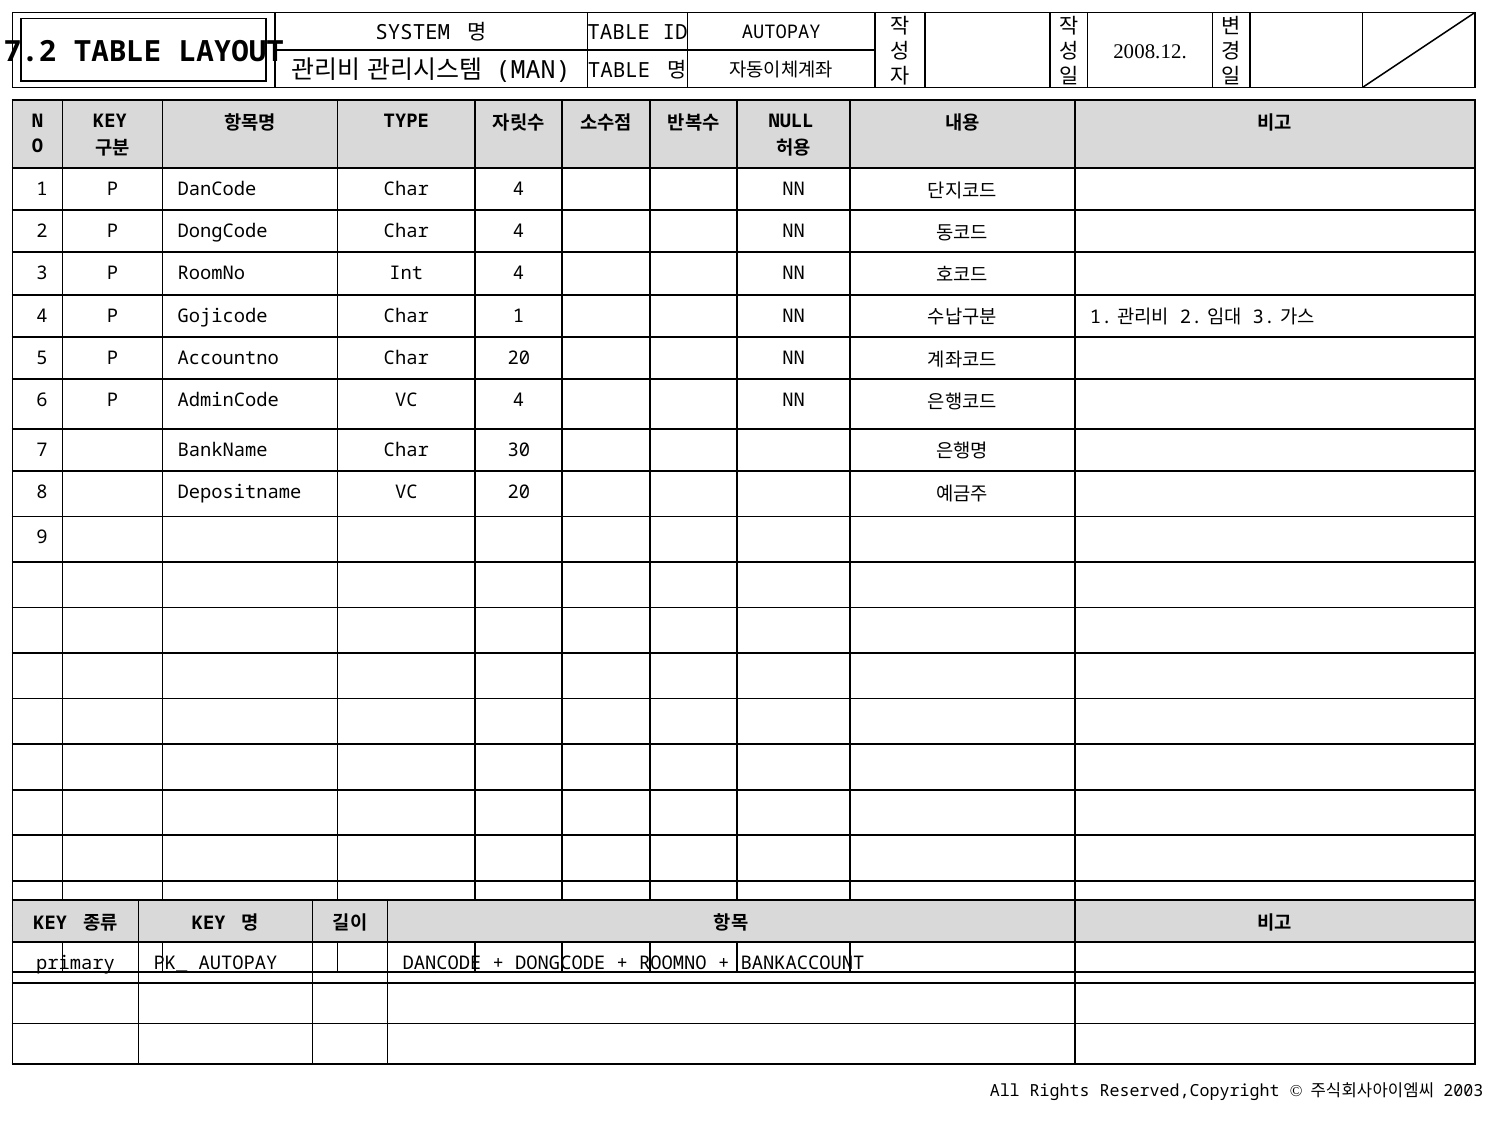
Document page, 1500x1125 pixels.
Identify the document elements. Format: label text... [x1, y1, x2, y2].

table_cell [1076, 745, 1474, 789]
table_cell [738, 882, 849, 899]
table_cell [651, 699, 736, 743]
table_cell 은행명 [851, 430, 1074, 470]
table_cell [851, 882, 1074, 899]
table_cell 9 [13, 517, 62, 561]
text_box 7.2 TABLE LAYOUT [24, 12, 263, 88]
table_cell [851, 654, 1074, 698]
table_cell [63, 517, 162, 561]
table_cell 5 [13, 338, 62, 378]
table_cell [563, 211, 649, 251]
table_cell [651, 253, 736, 294]
table_cell [851, 699, 1074, 743]
table_cell [163, 654, 337, 698]
table_header KEY 명 [139, 901, 312, 941]
table_cell [338, 882, 474, 899]
table_cell Char [338, 430, 474, 470]
table_cell [338, 699, 474, 743]
table_header 내용 [851, 101, 1074, 167]
table_cell [13, 791, 62, 834]
table_cell [738, 608, 849, 652]
table_cell [338, 608, 474, 652]
table_cell 1 [476, 296, 561, 336]
table_cell NN [738, 380, 849, 428]
table_cell 은행코드 [851, 380, 1074, 428]
table_header 길이 [313, 901, 387, 941]
table_cell [563, 296, 649, 336]
table_cell [1076, 943, 1474, 982]
table_cell [163, 836, 337, 880]
table_cell 1 [13, 169, 62, 209]
table_cell [851, 517, 1074, 561]
table_cell [1076, 338, 1474, 378]
table_cell [651, 791, 736, 834]
table_cell [1076, 563, 1474, 607]
table_cell AdminCode [163, 380, 337, 428]
table_cell DongCode [163, 211, 337, 251]
table_cell 계좌코드 [851, 338, 1074, 378]
table_cell [851, 836, 1074, 880]
table_header TYPE [338, 101, 474, 167]
table_cell [63, 791, 162, 834]
table_cell [563, 253, 649, 294]
table_cell [738, 745, 849, 789]
table_cell 7 [13, 430, 62, 470]
table_cell NN [738, 169, 849, 209]
table_cell [139, 984, 312, 1023]
table_cell [651, 380, 736, 428]
table_cell [563, 472, 649, 516]
table_cell Gojicode [163, 296, 337, 336]
table_cell [851, 791, 1074, 834]
table_cell [1076, 472, 1474, 516]
table_cell [1076, 253, 1474, 294]
table_header 비고 [1076, 101, 1474, 167]
table_cell Char [338, 169, 474, 209]
table_cell [738, 836, 849, 880]
table_cell [1076, 654, 1474, 698]
table_cell [651, 338, 736, 378]
table_cell [63, 563, 162, 607]
table_cell [13, 1024, 138, 1063]
table_cell [1076, 699, 1474, 743]
table_cell [63, 745, 162, 789]
table_cell [651, 430, 736, 470]
table_cell [13, 654, 62, 698]
table_cell [163, 608, 337, 652]
table_cell DANCODE + DONGCODE + ROOMNO + BANKACCOUNT [388, 943, 1074, 982]
table_cell 동코드 [851, 211, 1074, 251]
table_cell [163, 791, 337, 834]
table_cell [476, 882, 561, 899]
table_cell [651, 745, 736, 789]
table_cell Char [338, 296, 474, 336]
table_cell [338, 517, 474, 561]
table_cell P [63, 169, 162, 209]
table_cell [476, 517, 561, 561]
table_cell [63, 699, 162, 743]
table_cell [738, 517, 849, 561]
table_cell NN [738, 296, 849, 336]
table_cell [563, 608, 649, 652]
table_cell [1076, 608, 1474, 652]
table_cell DanCode [163, 169, 337, 209]
table_cell 예금주 [851, 472, 1074, 516]
table_cell RoomNo [163, 253, 337, 294]
table_cell 단지코드 [851, 169, 1074, 209]
table_cell [1076, 517, 1474, 561]
table_cell [651, 654, 736, 698]
table_cell [563, 745, 649, 789]
table_cell Char [338, 338, 474, 378]
table_cell [563, 338, 649, 378]
table_header 항목 [388, 901, 1074, 941]
table_header KEY구분 [63, 101, 162, 167]
table_cell VC [338, 380, 474, 428]
table_cell 6 [13, 380, 62, 428]
table_cell [851, 745, 1074, 789]
table_header NULL허용 [738, 101, 849, 167]
table_cell P [63, 380, 162, 428]
table_cell Accountno [163, 338, 337, 378]
table_cell P [63, 211, 162, 251]
table_cell [563, 791, 649, 834]
table_cell [1076, 882, 1474, 899]
table_header 항목명 [163, 101, 337, 167]
table_cell 30 [476, 430, 561, 470]
table_cell [163, 882, 337, 899]
table_cell [651, 211, 736, 251]
table_cell [388, 1024, 1074, 1063]
table_cell [651, 472, 736, 516]
table_cell primary [13, 943, 138, 982]
table_cell [651, 608, 736, 652]
table_cell [13, 699, 62, 743]
table_cell [651, 882, 736, 899]
table_cell [563, 882, 649, 899]
table_cell [563, 699, 649, 743]
table_cell [163, 563, 337, 607]
table_cell [338, 791, 474, 834]
table_cell [851, 608, 1074, 652]
table_cell 2 [13, 211, 62, 251]
table_cell 4 [476, 169, 561, 209]
table_cell [313, 943, 387, 982]
table_cell [338, 563, 474, 607]
table_cell [63, 654, 162, 698]
table_cell [476, 699, 561, 743]
table_cell [563, 517, 649, 561]
table_cell [1076, 380, 1474, 428]
table_cell [563, 430, 649, 470]
table_cell 수납구분 [851, 296, 1074, 336]
table_cell P [63, 253, 162, 294]
table_cell [139, 1024, 312, 1063]
table_cell Char [338, 211, 474, 251]
table_cell [651, 296, 736, 336]
table_cell [1076, 791, 1474, 834]
table_cell BankName [163, 430, 337, 470]
table_cell [1076, 984, 1474, 1023]
table_cell 20 [476, 338, 561, 378]
table_cell NN [738, 253, 849, 294]
table_cell [388, 984, 1074, 1023]
table_cell [651, 563, 736, 607]
table_cell [313, 984, 387, 1023]
table_cell [338, 745, 474, 789]
table_cell [63, 882, 162, 899]
table_header 반복수 [651, 101, 736, 167]
table_cell [13, 882, 62, 899]
table_cell [163, 699, 337, 743]
table_cell [651, 836, 736, 880]
table_cell [63, 608, 162, 652]
table_cell [476, 608, 561, 652]
table_cell 4 [476, 380, 561, 428]
table_cell Depositname [163, 472, 337, 516]
table_header 자릿수 [476, 101, 561, 167]
table_cell [63, 472, 162, 516]
table_cell [563, 563, 649, 607]
table_cell [851, 563, 1074, 607]
table_cell [13, 563, 62, 607]
table_cell [1076, 169, 1474, 209]
table_cell [1076, 211, 1474, 251]
table_cell [313, 1024, 387, 1063]
table_cell [738, 791, 849, 834]
table_cell [476, 563, 561, 607]
table_cell Int [338, 253, 474, 294]
table_cell [63, 430, 162, 470]
table_cell 3 [13, 253, 62, 294]
table_cell [563, 654, 649, 698]
table_cell 4 [13, 296, 62, 336]
table_cell [476, 791, 561, 834]
table_cell [476, 745, 561, 789]
table_cell [738, 430, 849, 470]
table_cell [163, 745, 337, 789]
table_cell [163, 517, 337, 561]
table_cell [563, 169, 649, 209]
table_cell [563, 836, 649, 880]
table_cell [1076, 836, 1474, 880]
table_cell [738, 654, 849, 698]
table_cell 호코드 [851, 253, 1074, 294]
table_cell [338, 654, 474, 698]
table_cell [13, 745, 62, 789]
table_cell 8 [13, 472, 62, 516]
table_cell [738, 699, 849, 743]
table_cell P [63, 338, 162, 378]
table_cell VC [338, 472, 474, 516]
table_cell [651, 169, 736, 209]
table_header NO [13, 101, 62, 167]
table_cell 4 [476, 253, 561, 294]
table_cell NN [738, 338, 849, 378]
table_cell 4 [476, 211, 561, 251]
text_box 자동이체계좌 [687, 50, 875, 88]
table_cell [651, 517, 736, 561]
table_cell [563, 380, 649, 428]
text_box AUTOPAY [687, 12, 875, 50]
table_cell [63, 836, 162, 880]
table_cell [476, 654, 561, 698]
table_cell P [63, 296, 162, 336]
table_cell [1076, 430, 1474, 470]
table_cell [13, 984, 138, 1023]
table_cell [1076, 1024, 1474, 1063]
table_cell [338, 836, 474, 880]
table_cell 20 [476, 472, 561, 516]
table_cell [476, 836, 561, 880]
table_header 소수점 [563, 101, 649, 167]
table_cell PK_ AUTOPAY [139, 943, 312, 982]
table_header KEY 종류 [13, 901, 138, 941]
table_cell [738, 563, 849, 607]
table_cell [13, 836, 62, 880]
table_cell [738, 472, 849, 516]
table_header 비고 [1076, 901, 1474, 941]
table_cell NN [738, 211, 849, 251]
table_cell [13, 608, 62, 652]
table_cell 1.관리비 2.임대 3.가스 [1076, 296, 1474, 336]
